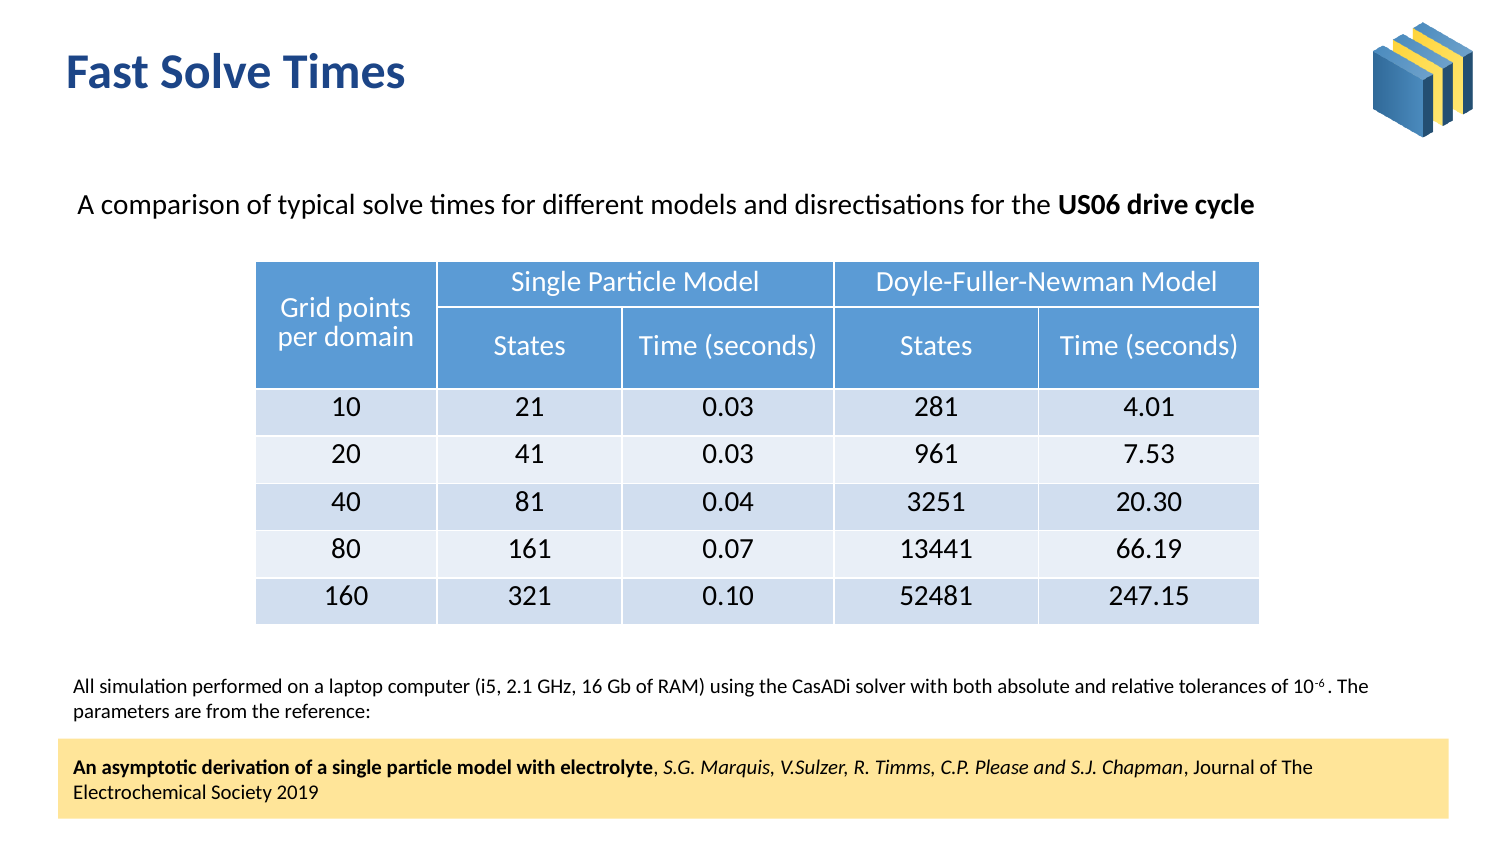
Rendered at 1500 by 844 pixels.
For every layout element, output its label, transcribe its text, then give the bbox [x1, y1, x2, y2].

table_cell 52481 [835, 579, 1038, 624]
table_cell States [835, 308, 1038, 388]
table_cell Time (seconds) [623, 308, 833, 388]
table_cell 0.03 [623, 437, 833, 483]
table_cell 247.15 [1039, 579, 1259, 624]
table_header Single Particle Model [438, 262, 833, 306]
table_header Grid points per domain [256, 262, 436, 388]
table_cell 3251 [835, 484, 1038, 530]
table_cell 961 [835, 437, 1038, 483]
table_cell 21 [438, 390, 621, 435]
picture [1372, 22, 1473, 138]
text_box An asymptotic derivation of a single particle model with electrolyte, S.G. Marquis, V.Sulzer, R. Timms, C.P. Please and S.J. Chapman, Journal of The Electrochemical Society 2019 [58, 738, 1449, 819]
title Fast Solve Times [51, 23, 1369, 117]
text_box All simulation performed on a laptop computer (i5, 2.1 GHz, 16 Gb of RAM) using the CasADi solver with both absolute and relative tolerances of 10-6 . The parameters are from the reference: [58, 657, 1449, 738]
table_cell 80 [256, 531, 436, 577]
table_cell 0.03 [623, 390, 833, 435]
table_cell 281 [835, 390, 1038, 435]
table_cell 10 [256, 390, 436, 435]
table_cell 7.53 [1039, 437, 1259, 483]
table_cell 0.07 [623, 531, 833, 577]
table_cell 41 [438, 437, 621, 483]
table_cell 66.19 [1039, 531, 1259, 577]
table_cell 0.04 [623, 484, 833, 530]
table_cell 20 [256, 437, 436, 483]
text_box A comparison of typical solve times for different models and disrectisations for the US06 drive cycle [66, 179, 1449, 274]
table_cell 321 [438, 579, 621, 624]
table_cell 0.10 [623, 579, 833, 624]
table_cell States [438, 308, 621, 388]
table_cell 160 [256, 579, 436, 624]
table_cell 13441 [835, 531, 1038, 577]
table_cell 40 [256, 484, 436, 530]
table_cell Time (seconds) [1039, 308, 1259, 388]
table_cell 161 [438, 531, 621, 577]
table_cell 4.01 [1039, 390, 1259, 435]
table_header Doyle-Fuller-Newman Model [835, 262, 1259, 306]
table_cell 20.30 [1039, 484, 1259, 530]
table_cell 81 [438, 484, 621, 530]
